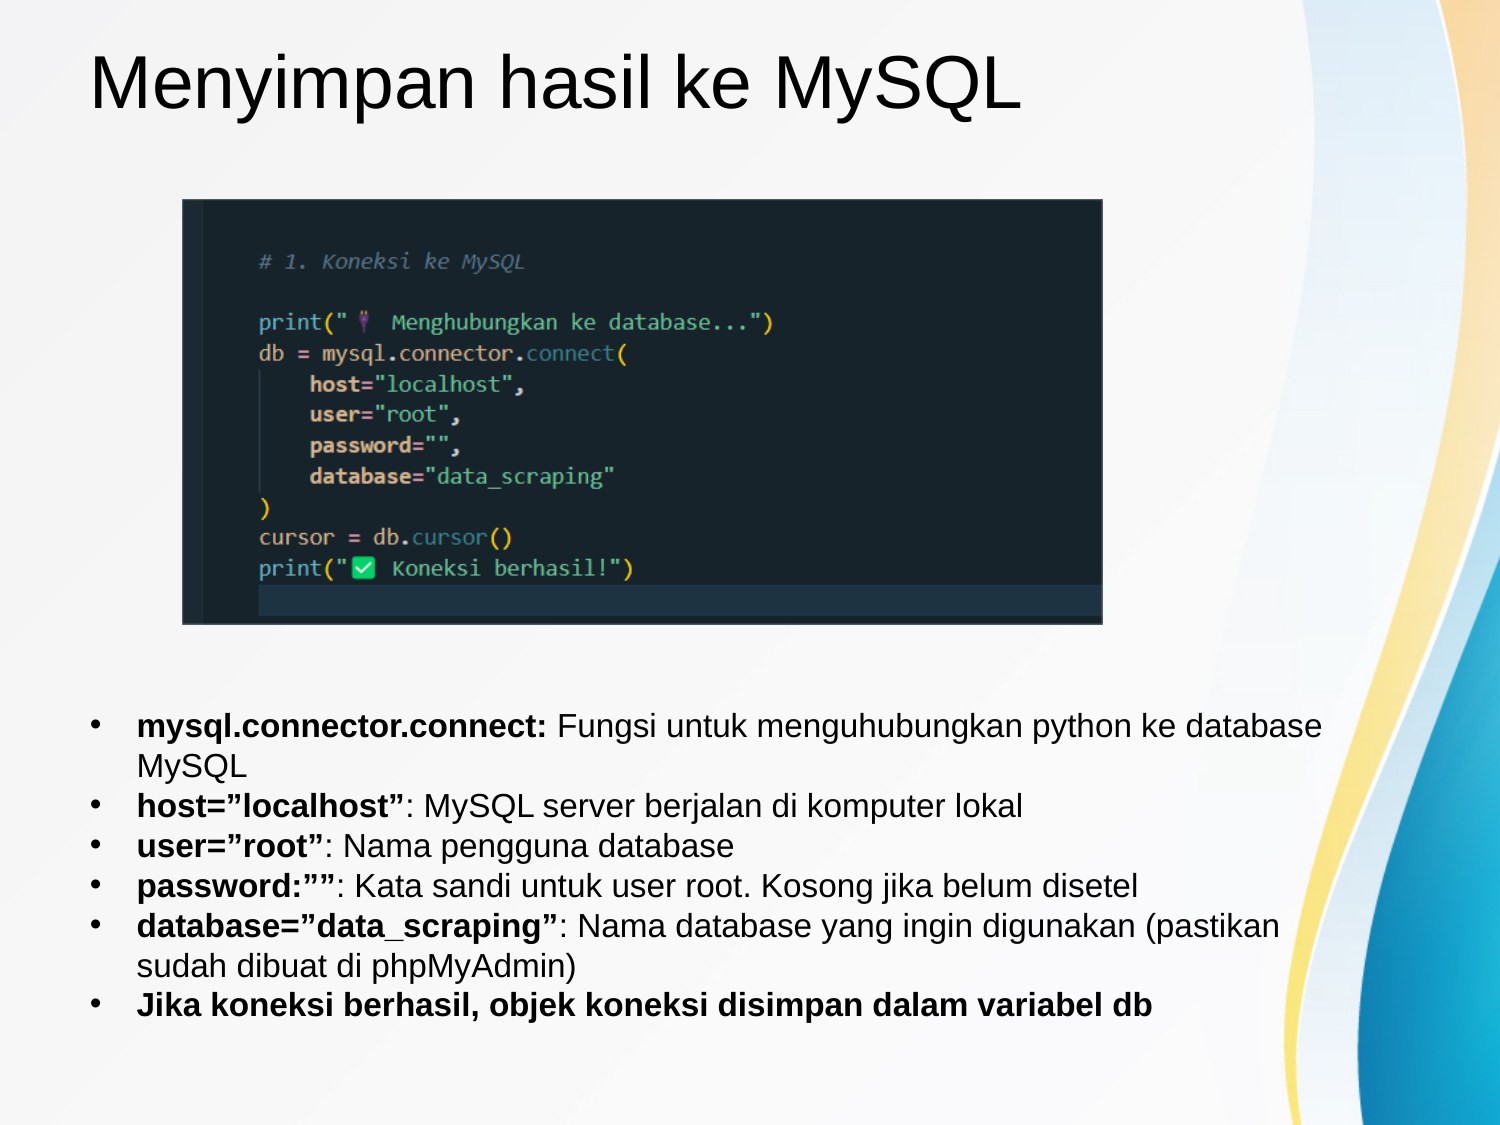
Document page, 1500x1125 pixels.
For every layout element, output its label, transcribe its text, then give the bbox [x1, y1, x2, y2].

title Menyimpan hasil ke MySQL [74, 30, 1426, 127]
text_box mysql.connector.connect: Fungsi untuk menguhubungkan python ke database MySQL host=”localhost”: MySQL server berjalan di komputer lokal user=”root”: Nama pengguna database password:””: Kata sandi untuk user root. Kosong jika belum disetel database=”data_scraping”: Nama database yang ingin digunakan (pastikan sudah dibuat di phpMyAdmin) Jika koneksi berhasil, objek koneksi disimpan dalam variabel db [75, 696, 1346, 1025]
picture [0, 0, 1500, 1125]
